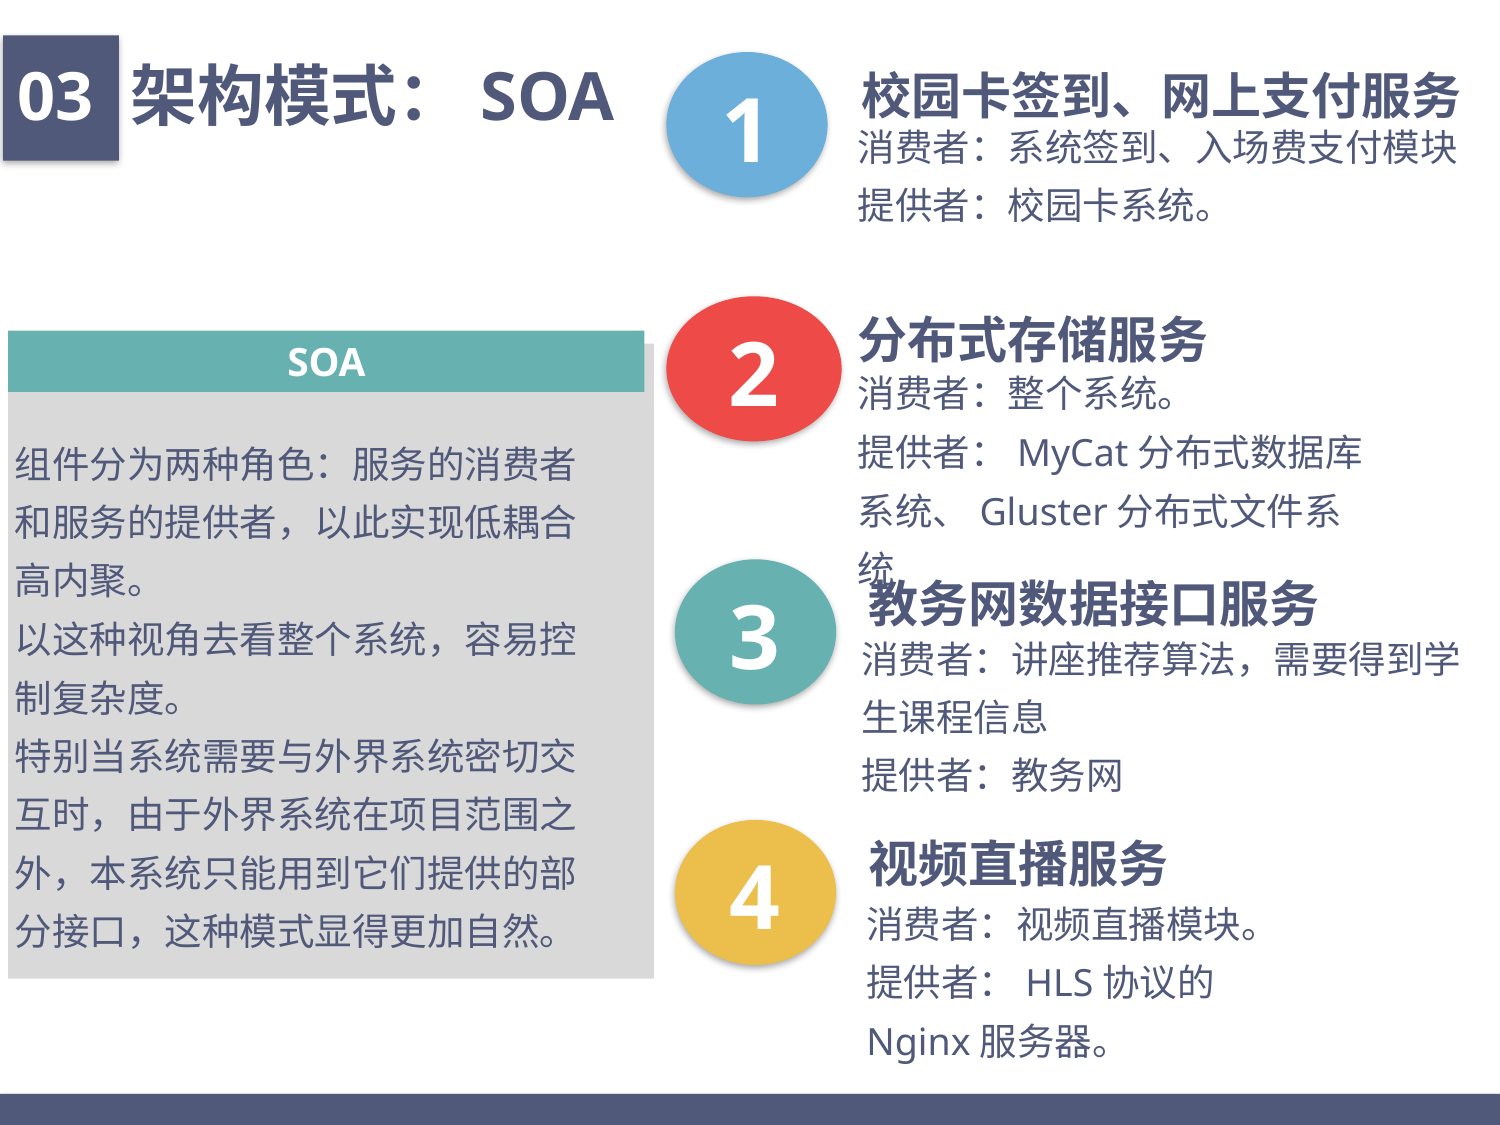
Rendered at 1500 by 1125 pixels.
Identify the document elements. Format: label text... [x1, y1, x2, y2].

text_box 消费者：系统签到、入场费支付模块 提供者：校园卡系统。 [843, 103, 1479, 235]
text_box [7, 330, 655, 979]
text_box 视频直播服务 [853, 807, 1184, 900]
text_box [0, 1093, 1500, 1125]
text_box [674, 559, 837, 705]
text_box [666, 296, 842, 442]
text_box 消费者：视频直播模块。 提供者：HLS协议的Nginx服务器。 [851, 879, 1323, 1071]
text_box 消费者：讲座推荐算法，需要得到学生课程信息 提供者：教务网 [846, 614, 1500, 805]
text_box 校园卡签到、网上支付服务 [846, 39, 1477, 133]
text_box 消费者：整个系统。 提供者：MyCat分布式数据库系统、Gluster分布式文件系统 [843, 349, 1391, 599]
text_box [674, 819, 837, 966]
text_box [666, 51, 828, 198]
text_box 分布式存储服务 [843, 283, 1323, 377]
text_box 教务网数据接口服务 [854, 546, 1334, 640]
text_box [2, 35, 628, 161]
